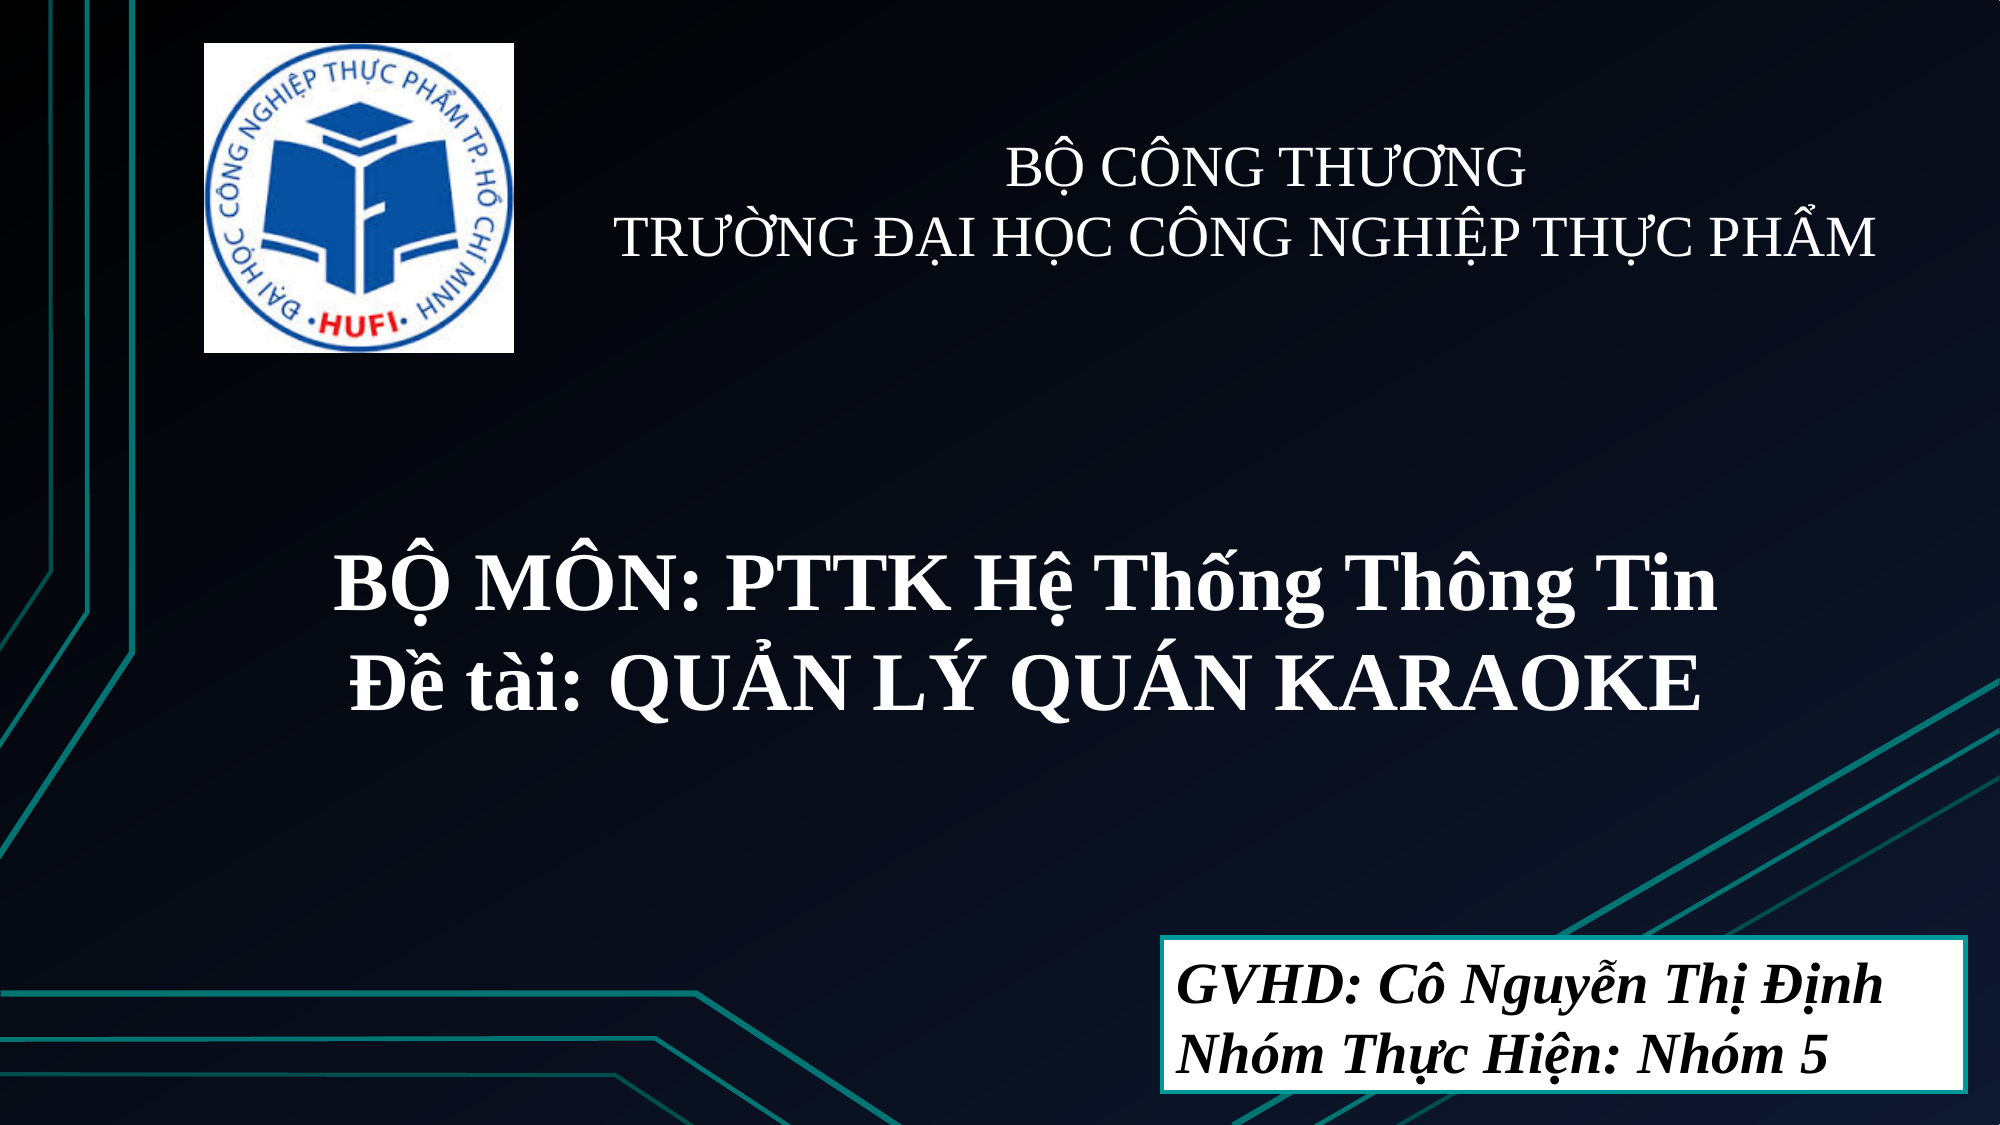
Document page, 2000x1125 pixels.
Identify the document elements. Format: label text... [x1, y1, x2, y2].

text_box GVHD: Cô Nguyễn Thị Định Nhóm Thực Hiện: Nhóm 5 [1160, 935, 1968, 1094]
text_box BỘ MÔN: PTTK Hệ Thống Thông Tin Đề tài: QUẢN LÝ QUÁN KARAOKE [274, 399, 1778, 735]
text_box BỘ CÔNG THƯƠNG TRƯỜNG ĐẠI HỌC CÔNG NGHIỆP THỰC PHẨM [521, 120, 2000, 276]
picture [204, 43, 514, 353]
